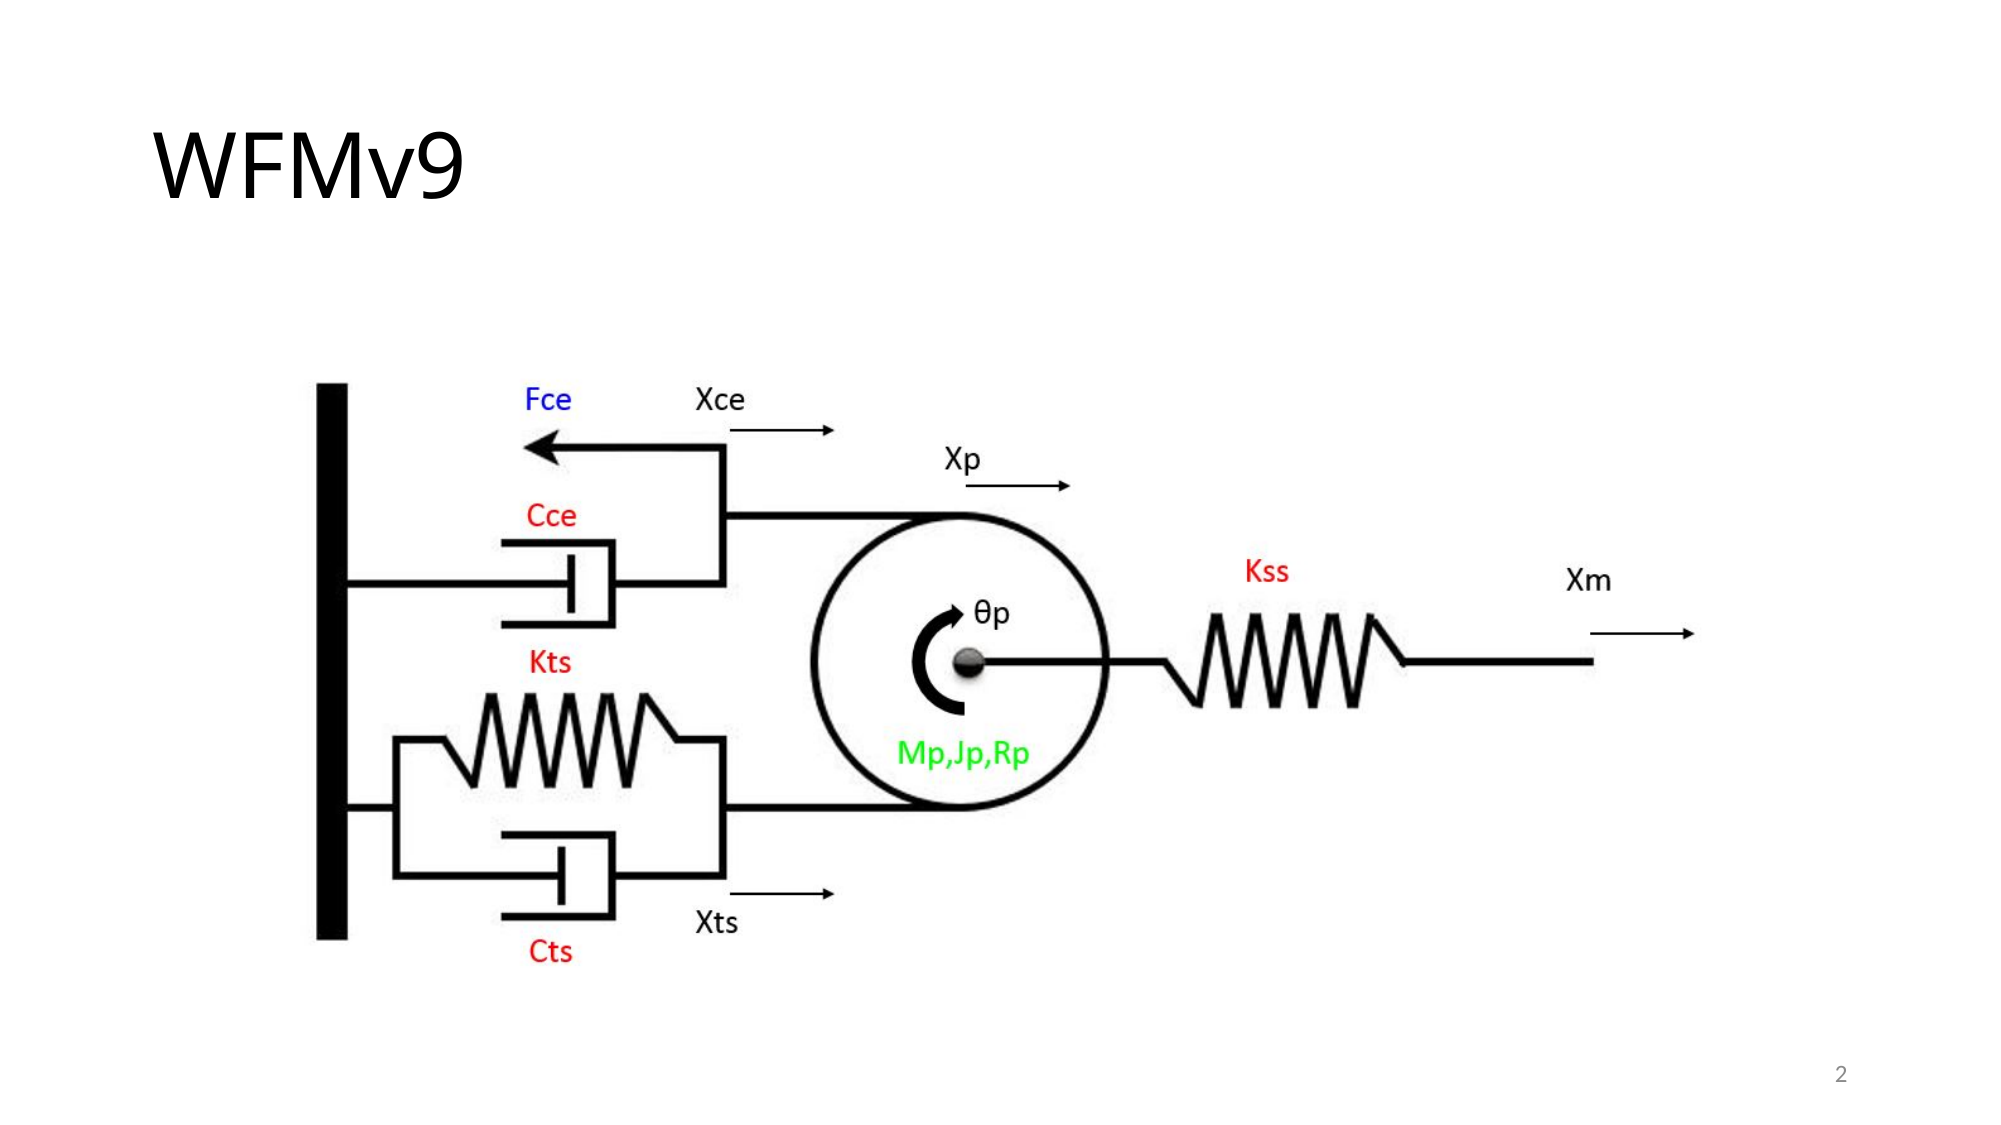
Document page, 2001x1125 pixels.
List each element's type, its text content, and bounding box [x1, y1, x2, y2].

title WFMv9 [137, 59, 1863, 278]
slide_number 2 [1412, 1042, 1863, 1103]
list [217, 299, 1782, 1014]
